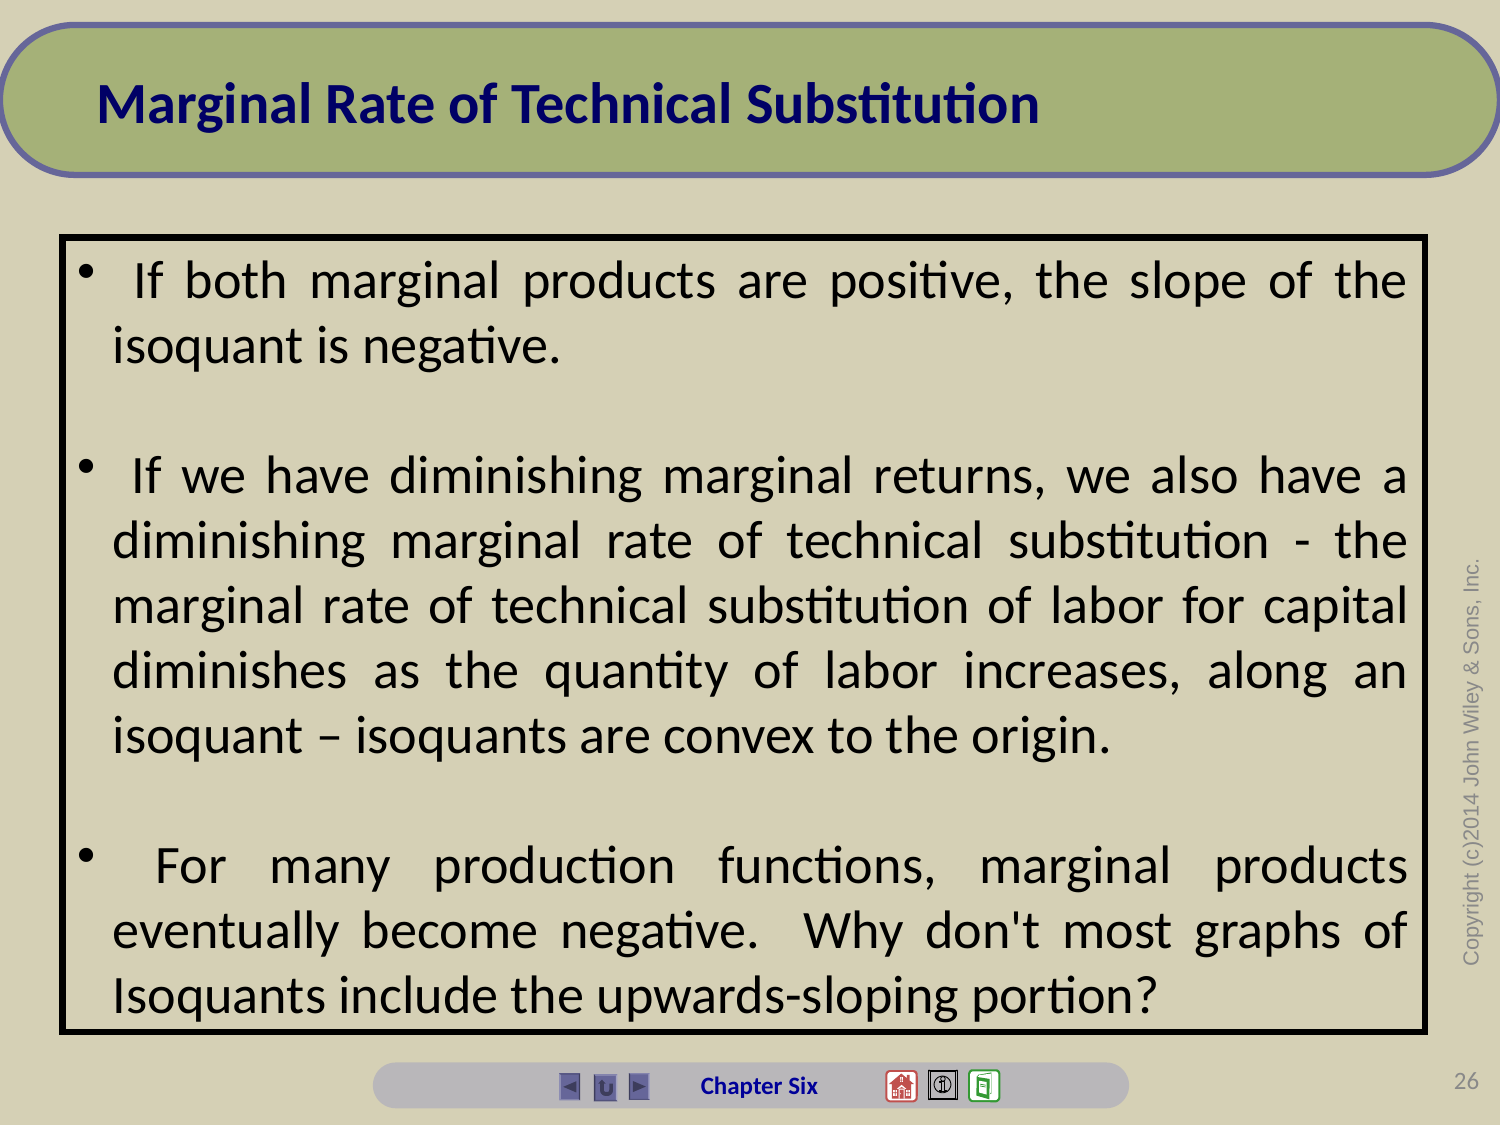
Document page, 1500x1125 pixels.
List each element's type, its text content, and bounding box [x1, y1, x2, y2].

picture [928, 1069, 958, 1101]
footer Copyright (c)2014 John Wiley & Sons, Inc. [1440, 525, 1500, 1000]
text_box If both marginal products are positive, the slope of the isoquant is negative. If we have diminishing marginal returns, we also have a diminishing marginal rate of technical substitution - the marginal rate of technical substitution of labor for capital diminishes as the quantity of labor increases, along an isoquant – isoquants are convex to the origin. For many production functions, marginal products eventually become negative. Why don't most graphs of Isoquants include the upwards-sloping portion? [62, 237, 1425, 1032]
picture [628, 1072, 652, 1102]
text_box [372, 1062, 1130, 1109]
picture [557, 1072, 581, 1101]
picture [592, 1073, 618, 1103]
text_box Chapter Six [685, 1062, 833, 1108]
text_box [885, 1069, 919, 1103]
slide_number 26 [1144, 1050, 1495, 1110]
text_box Marginal Rate of Technical Substitution [0, 24, 1500, 175]
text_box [967, 1068, 1001, 1103]
